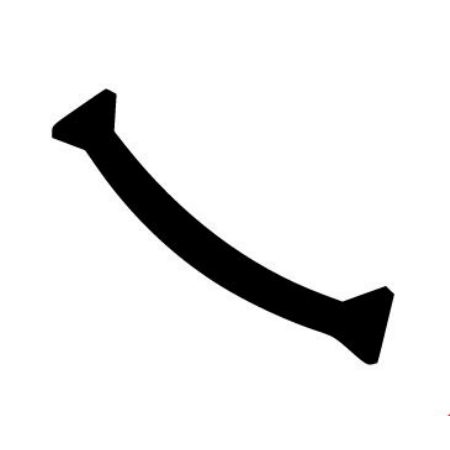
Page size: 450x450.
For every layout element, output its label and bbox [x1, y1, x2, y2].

picture [0, 34, 450, 416]
